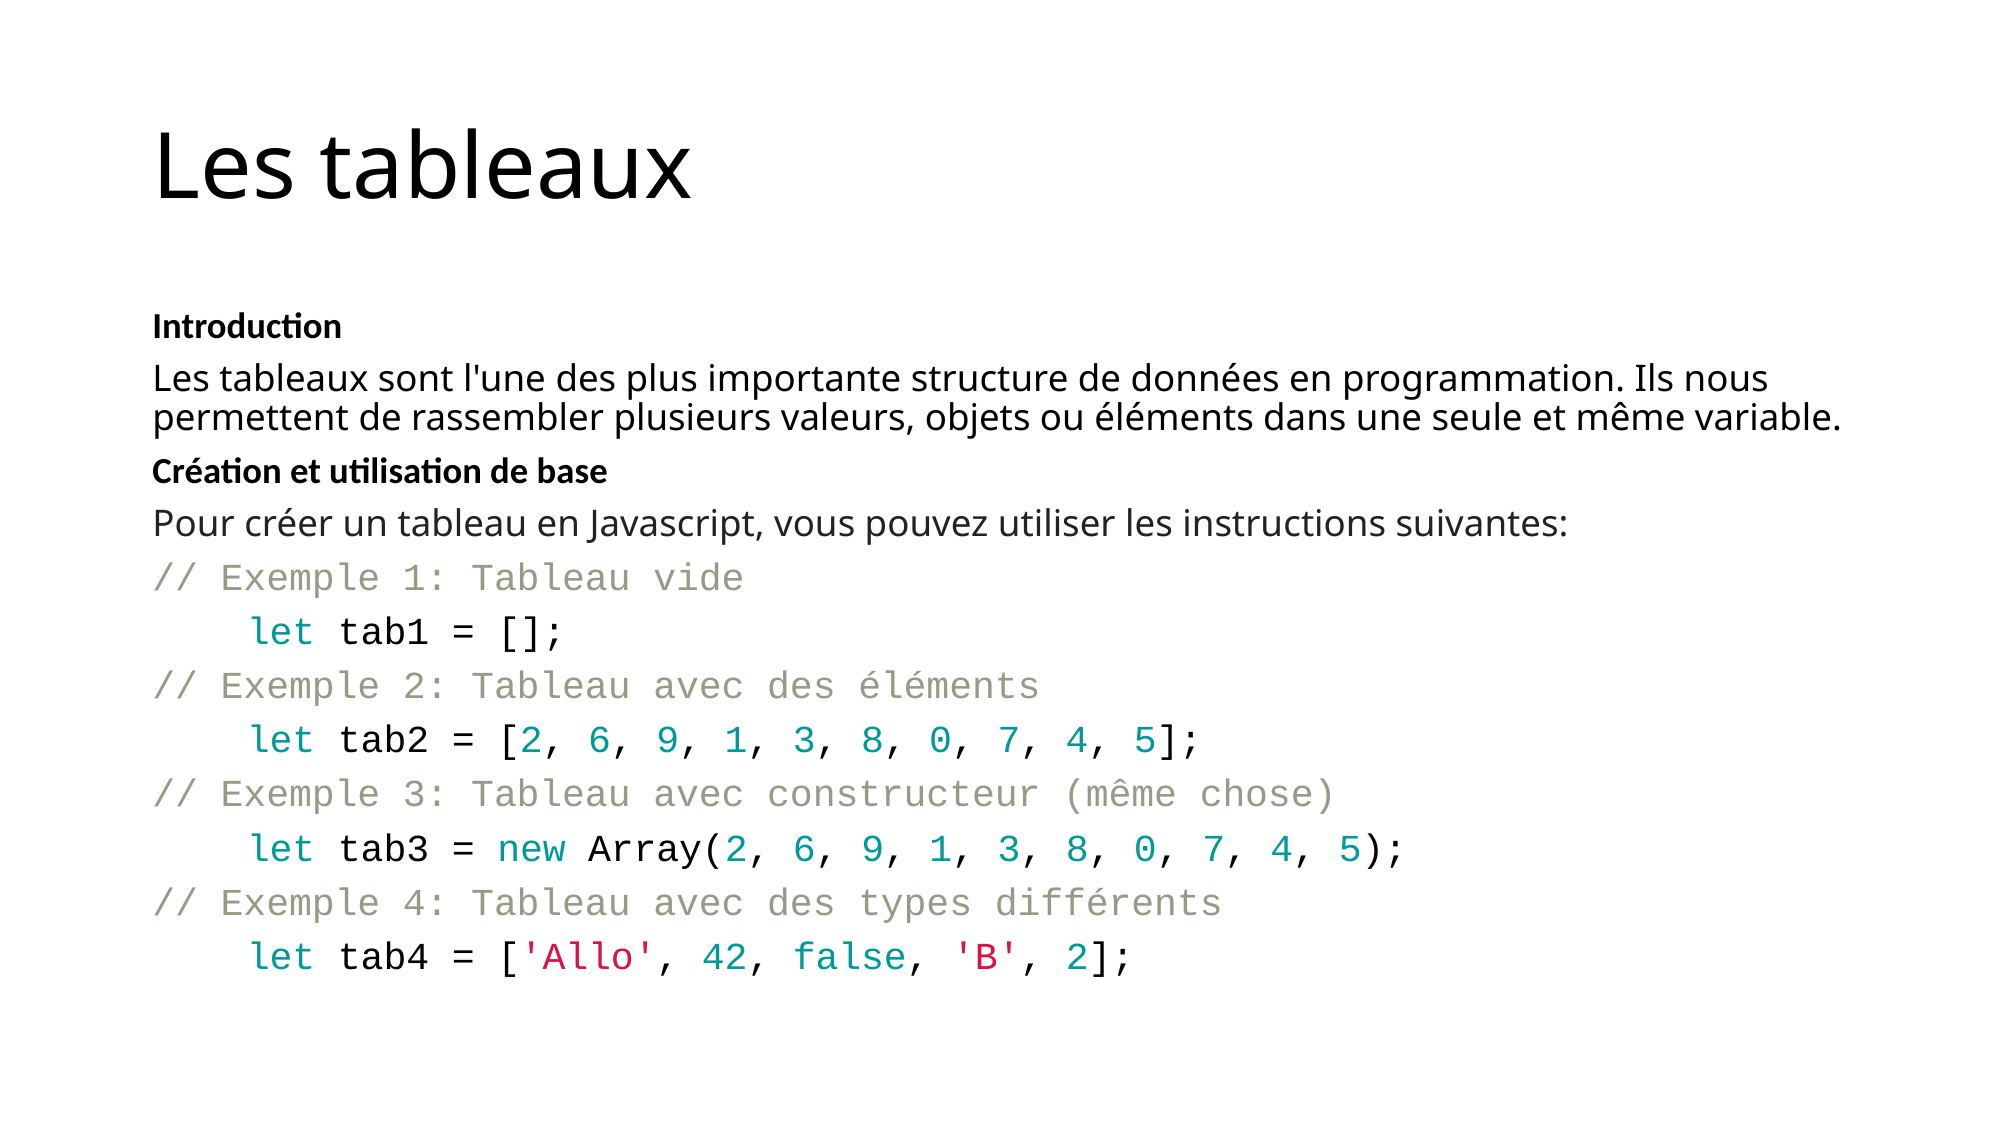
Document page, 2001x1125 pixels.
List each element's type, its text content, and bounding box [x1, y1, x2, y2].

list Introduction Les tableaux sont l'une des plus importante structure de données en programmation. Ils nous permettent de rassembler plusieurs valeurs, objets ou éléments dans une seule et même variable. Création et utilisation de base Pour créer un tableau en Javascript, vous pouvez utiliser les instructions suivantes: // Exemple 1: Tableau vide let tab1 = []; // Exemple 2: Tableau avec des éléments let tab2 = [2, 6, 9, 1, 3, 8, 0, 7, 4, 5]; // Exemple 3: Tableau avec constructeur (même chose) let tab3 = new Array(2, 6, 9, 1, 3, 8, 0, 7, 4, 5); // Exemple 4: Tableau avec des types différents let tab4 = ['Allo', 42, false, 'B', 2]; [137, 299, 1863, 1014]
title Les tableaux [137, 59, 1863, 278]
